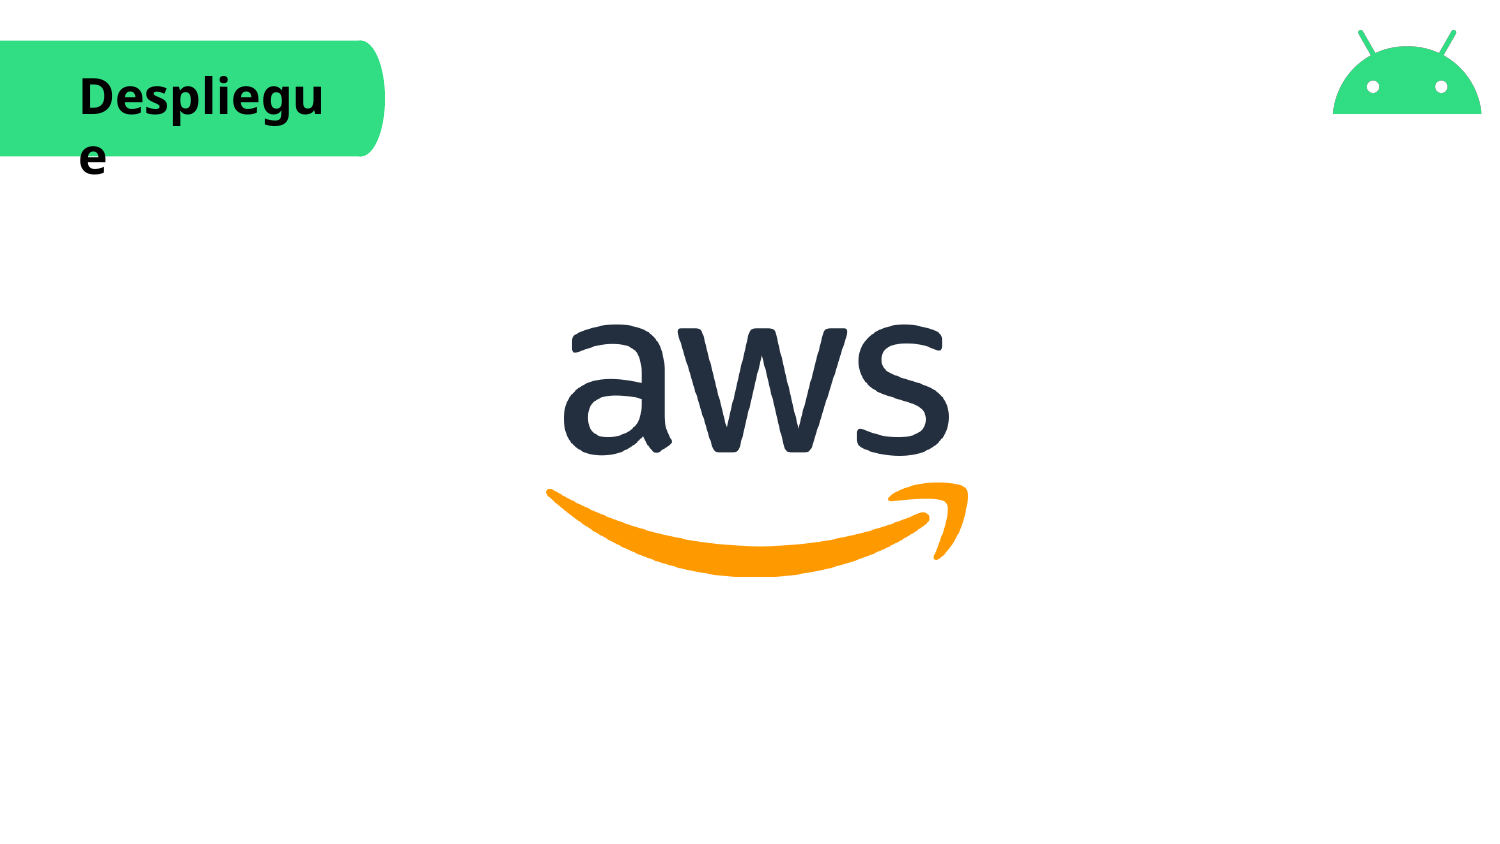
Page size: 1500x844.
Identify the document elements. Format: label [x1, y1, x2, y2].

picture [339, 230, 1176, 670]
picture [1318, 24, 1492, 123]
text_box [0, 40, 386, 157]
